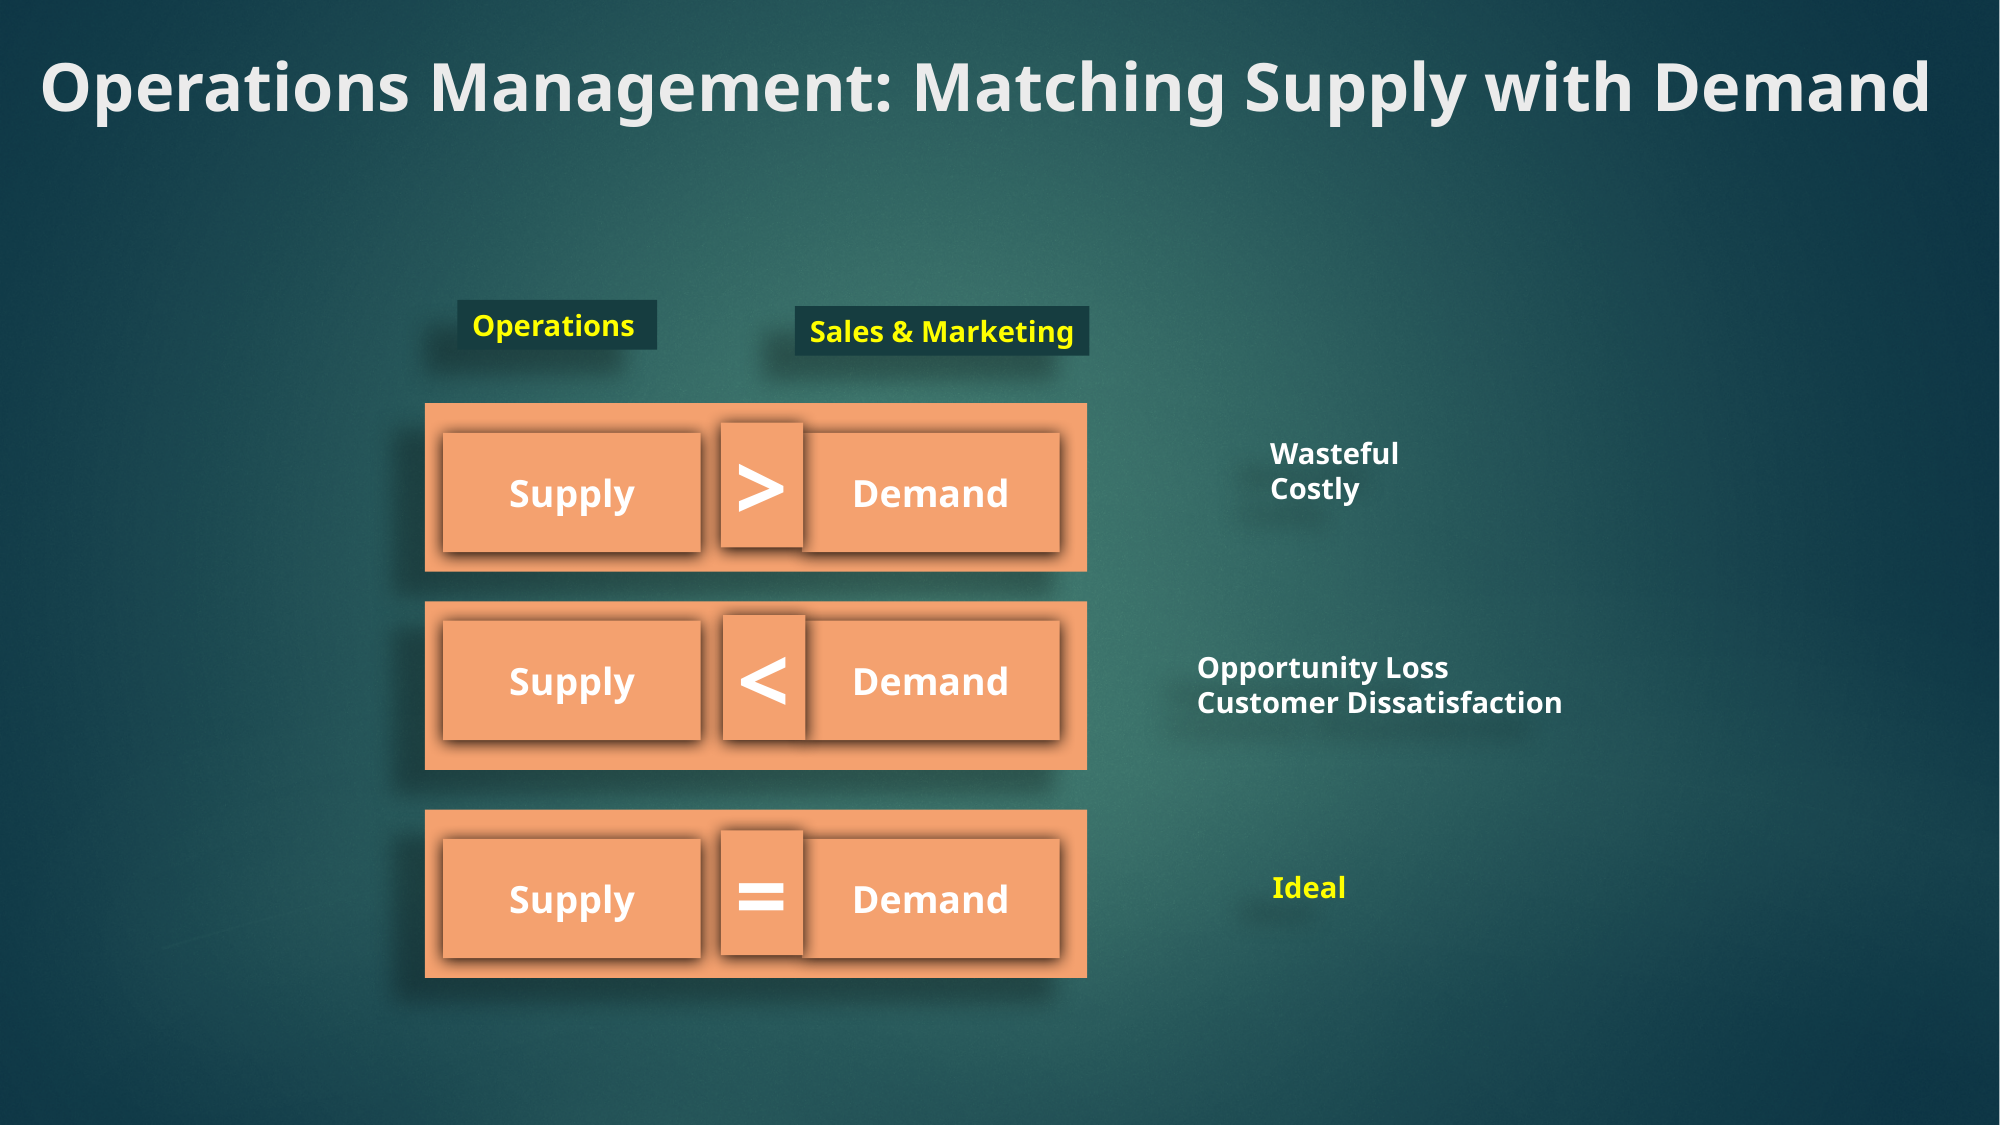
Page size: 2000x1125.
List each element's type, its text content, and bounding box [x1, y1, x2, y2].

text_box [424, 402, 1088, 979]
title Operations Management: Matching Supply with Demand [24, 37, 1975, 206]
text_box Operations [457, 299, 658, 350]
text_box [1161, 808, 1459, 969]
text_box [1169, 405, 1586, 528]
text_box Sales & Marketing [794, 306, 1090, 356]
text_box Opportunity Loss Customer Dissatisfaction [1182, 606, 1586, 727]
